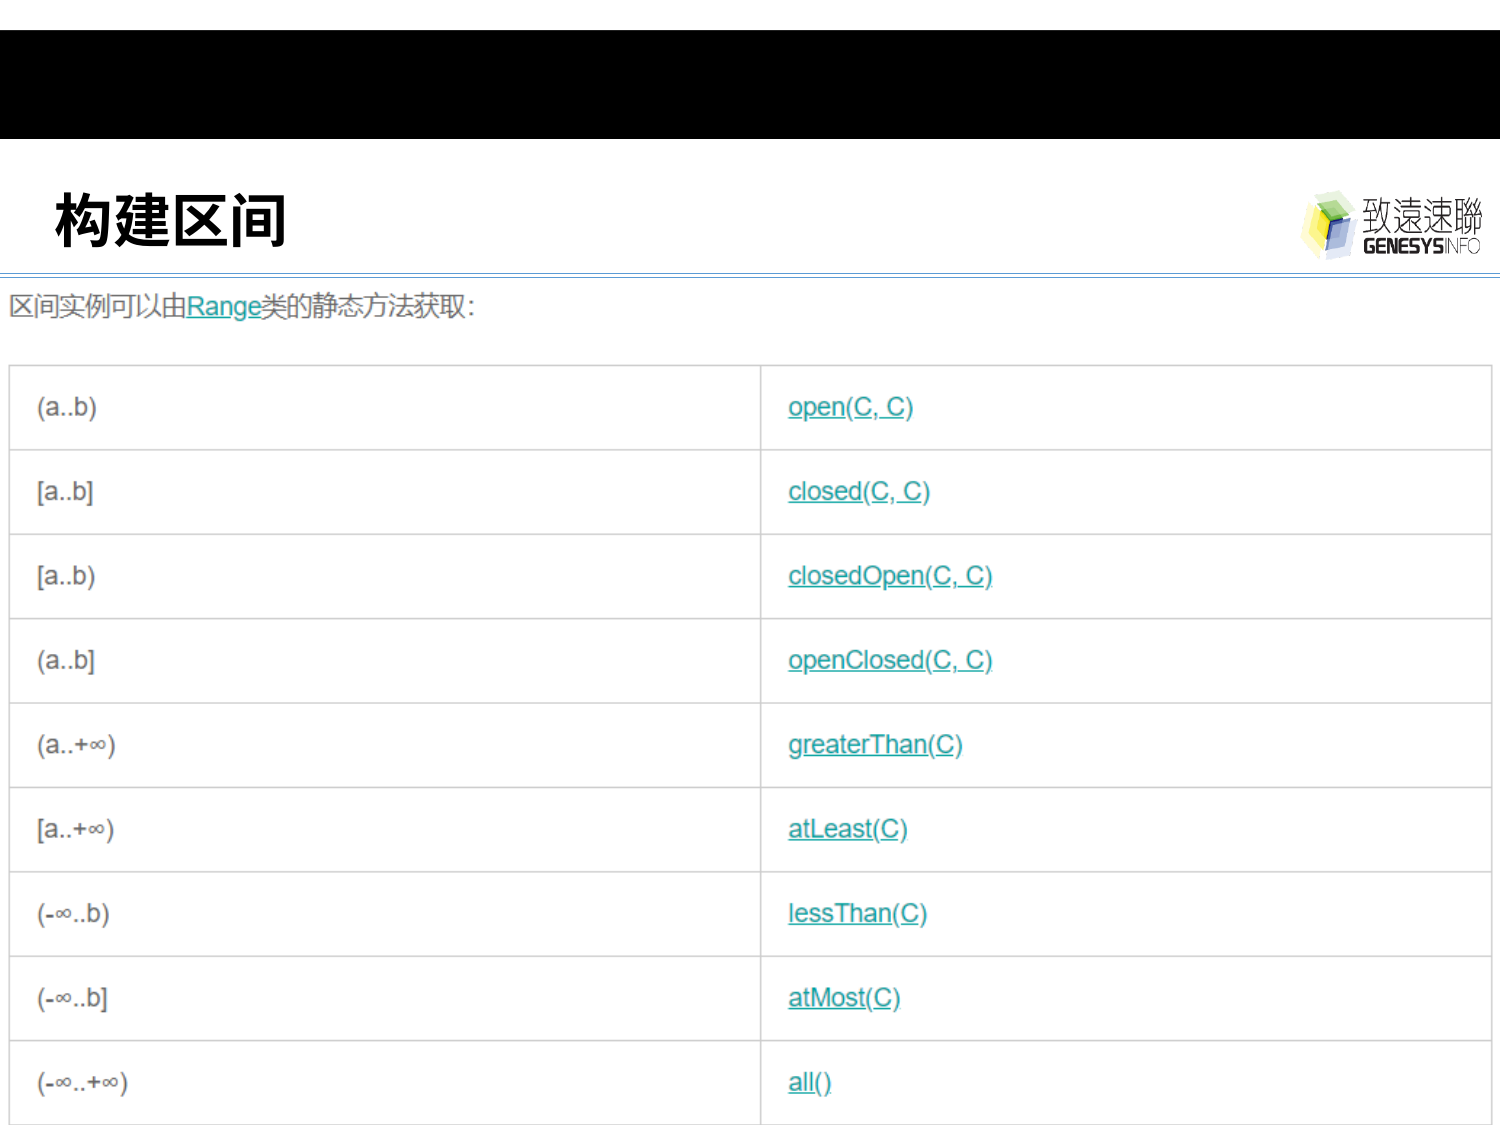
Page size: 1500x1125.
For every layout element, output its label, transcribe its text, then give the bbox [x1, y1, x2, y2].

picture [0, 31, 1500, 139]
text_box [0, 0, 1500, 31]
picture [1300, 190, 1482, 260]
picture [0, 282, 1500, 1125]
list 构建区间 [39, 177, 1185, 264]
